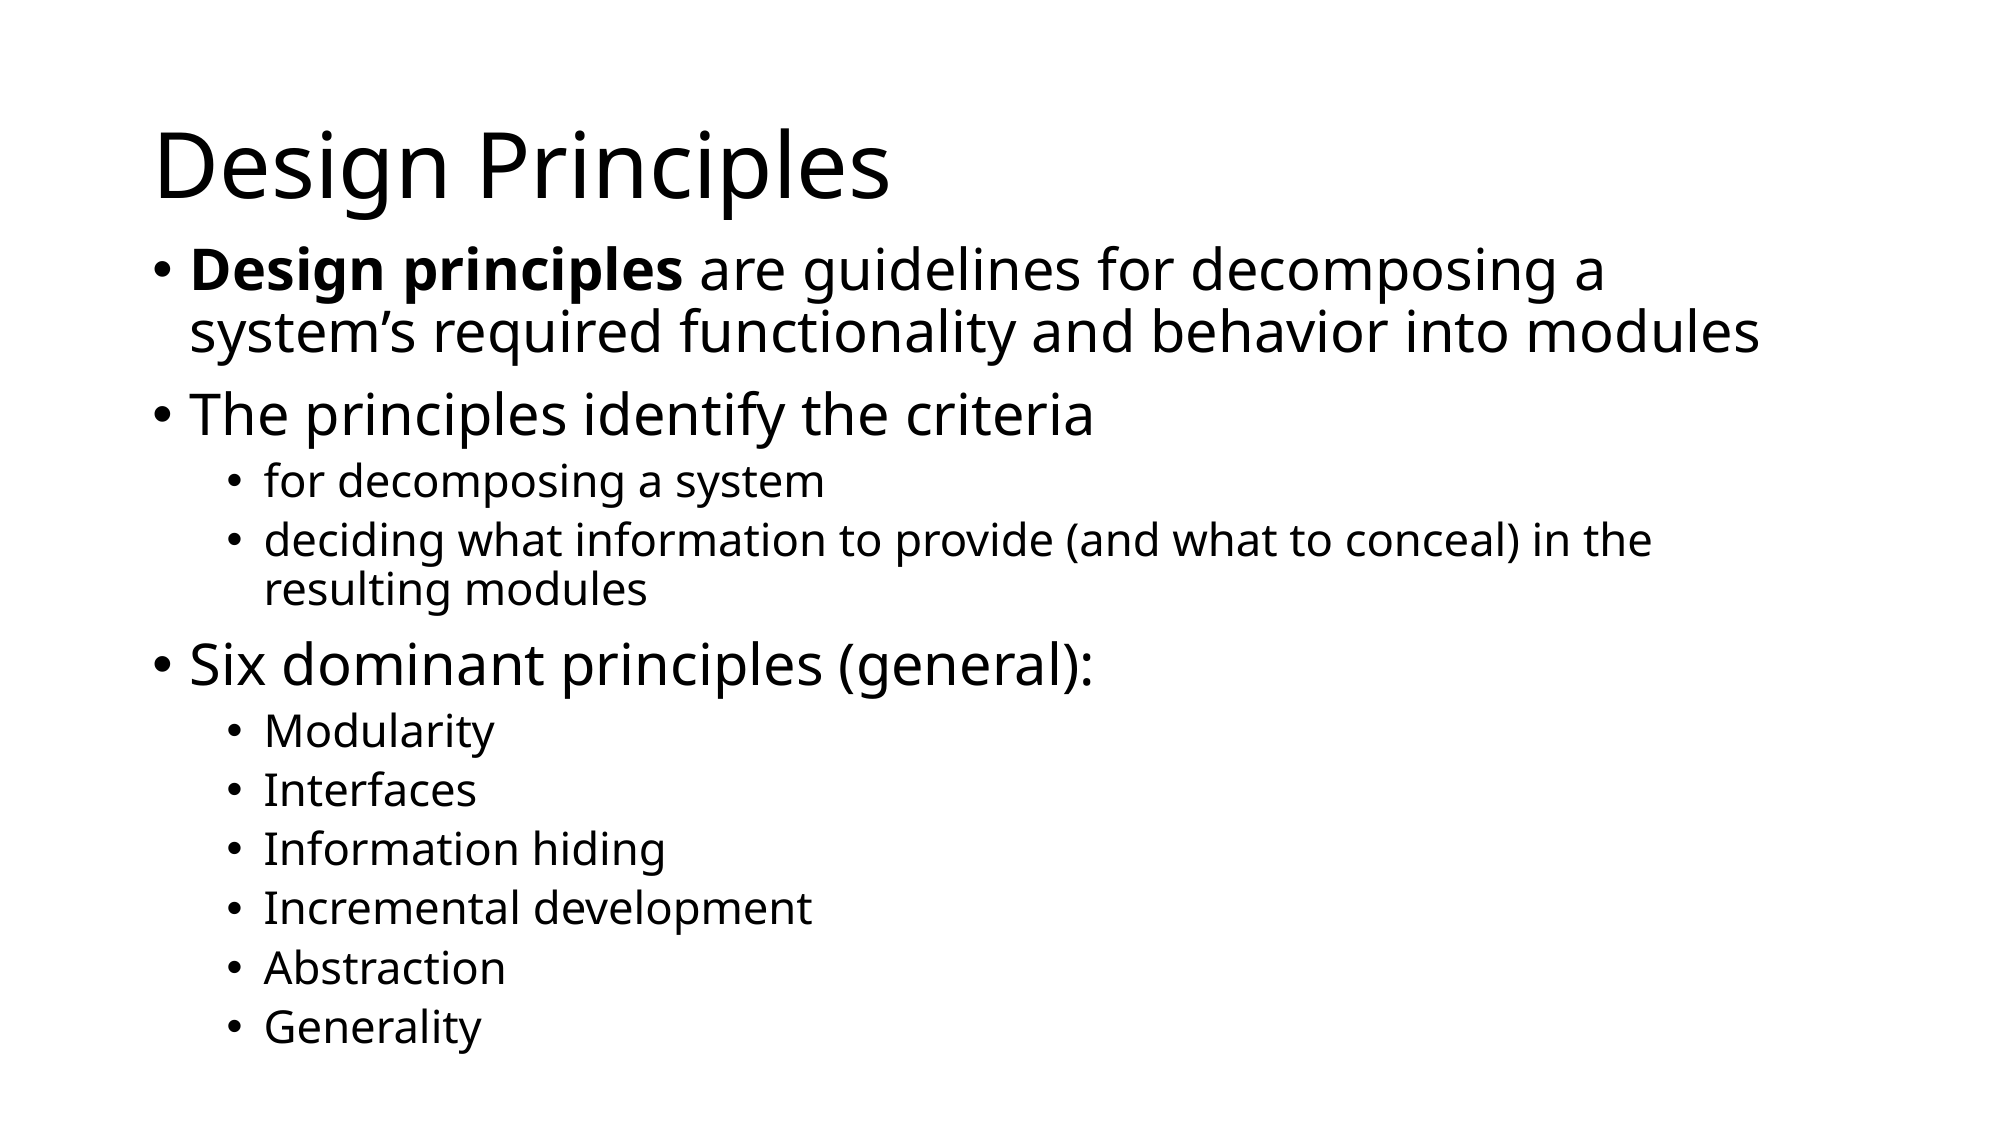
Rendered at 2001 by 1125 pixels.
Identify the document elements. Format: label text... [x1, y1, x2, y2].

list Design principles are guidelines for decomposing a system’s required functionality and behavior into modules The principles identify the criteria for decomposing a system deciding what information to provide (and what to conceal) in the resulting modules Six dominant principles (general): Modularity Interfaces Information hiding Incremental development Abstraction Generality [137, 233, 1863, 1066]
title Design Principles [137, 59, 1863, 233]
